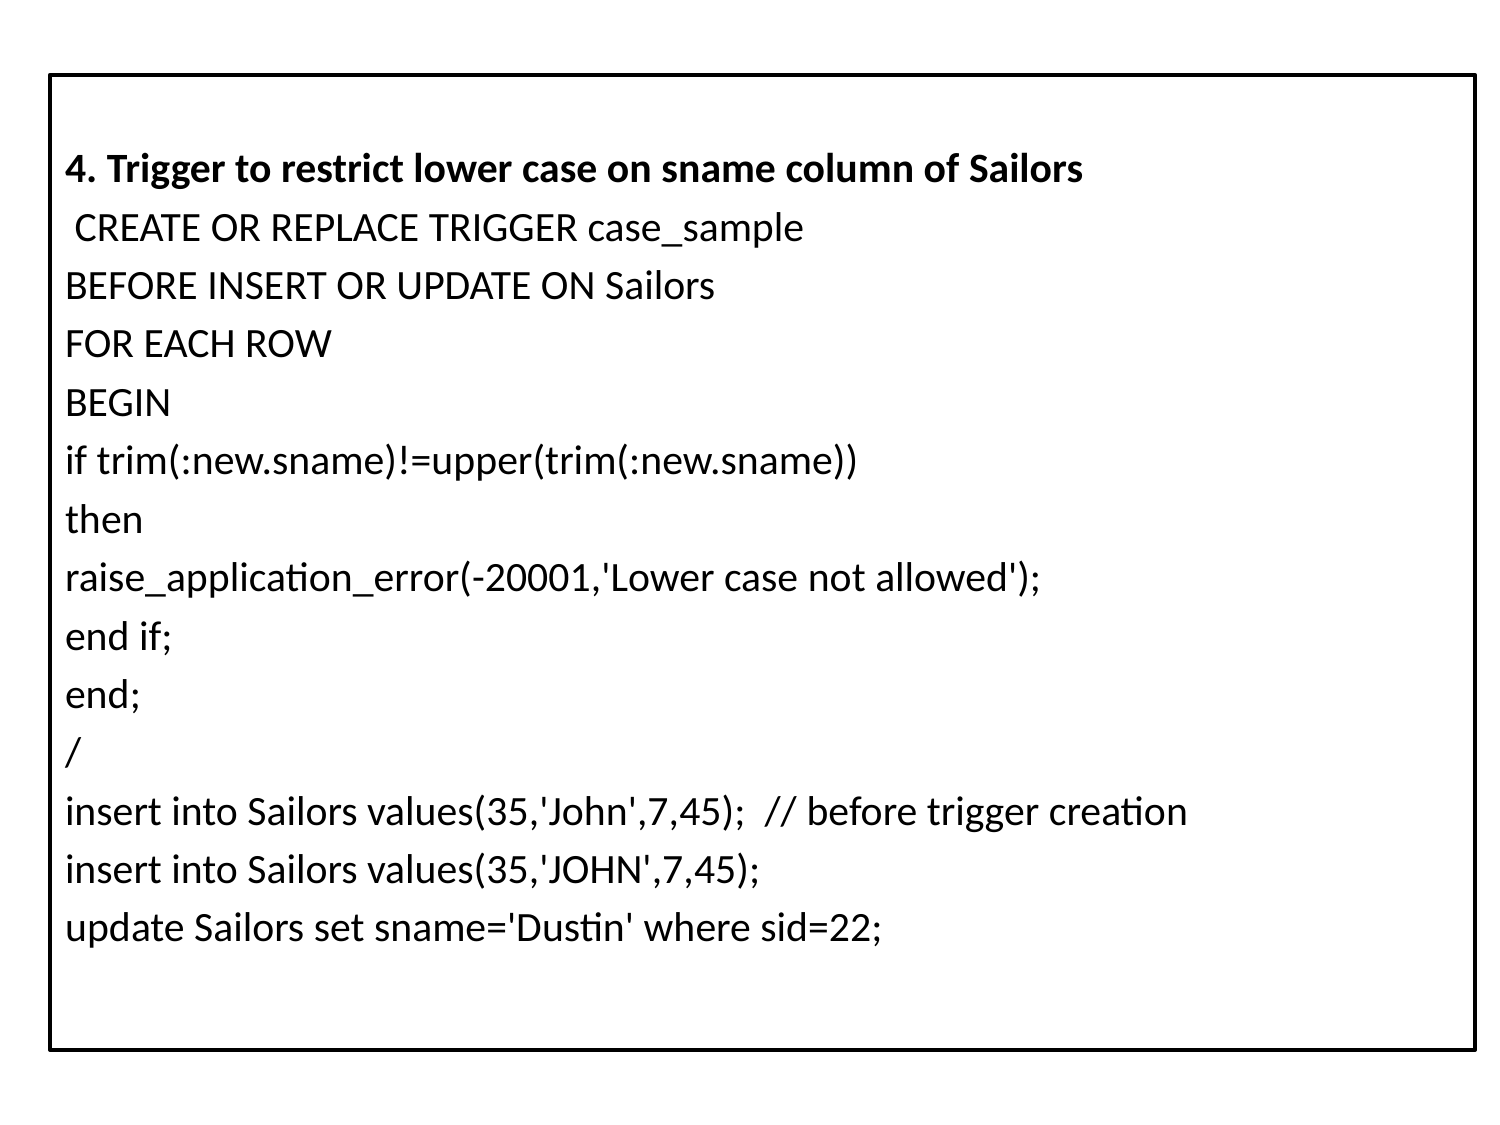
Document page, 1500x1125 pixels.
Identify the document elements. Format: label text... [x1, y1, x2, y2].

list 4. Trigger to restrict lower case on sname column of Sailors CREATE OR REPLACE TRIGGER case_sample BEFORE INSERT OR UPDATE ON Sailors FOR EACH ROW BEGIN if trim(:new.sname)!=upper(trim(:new.sname)) then raise_application_error(-20001,'Lower case not allowed'); end if; end; / insert into Sailors values(35,'John',7,45); // before trigger creation insert into Sailors values(35,'JOHN',7,45); update Sailors set sname='Dustin' where sid=22; [48, 73, 1477, 1052]
